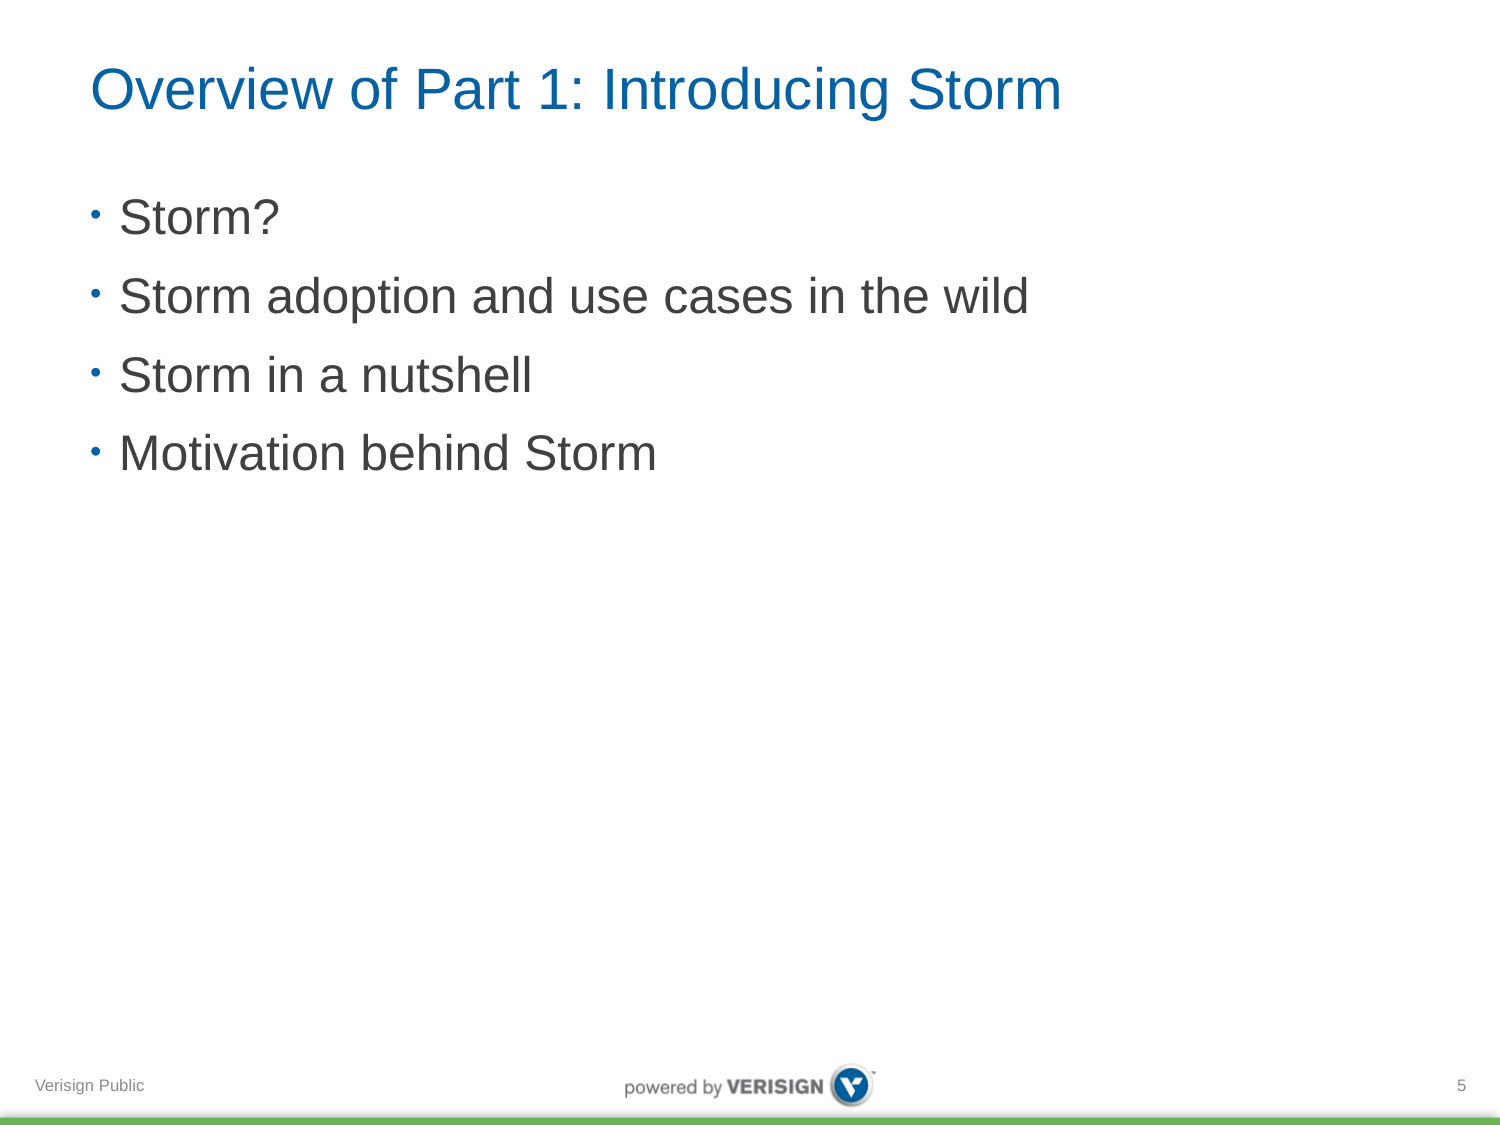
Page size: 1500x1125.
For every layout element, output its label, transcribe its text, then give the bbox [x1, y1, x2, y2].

list Storm? Storm adoption and use cases in the wild Storm in a nutshell Motivation behind Storm [75, 176, 1425, 1040]
picture [622, 1058, 878, 1112]
slide_number 5 [1422, 1072, 1482, 1098]
title Overview of Part 1: Introducing Storm [75, 40, 1425, 132]
